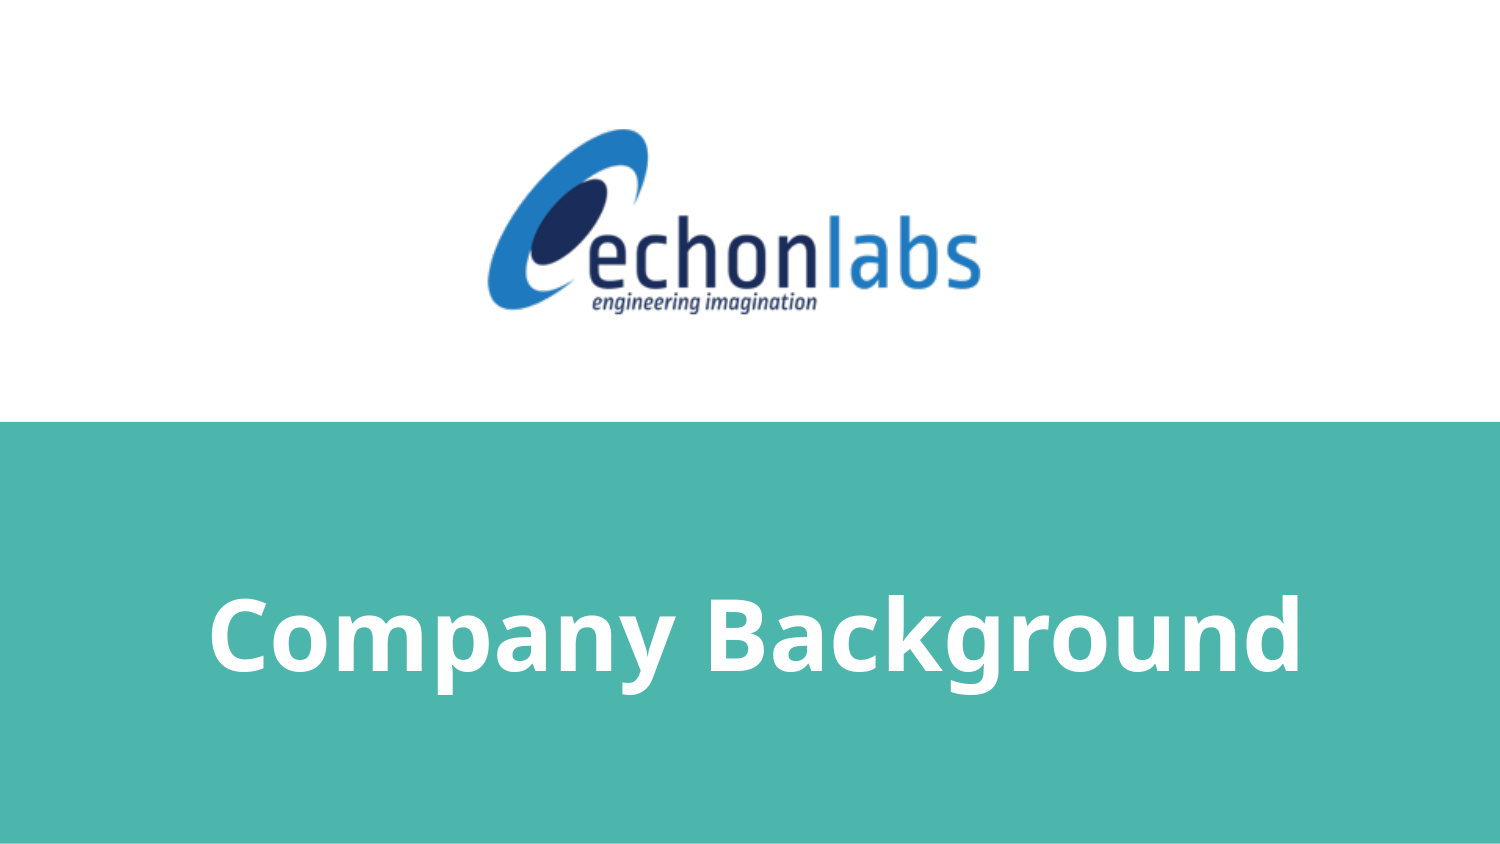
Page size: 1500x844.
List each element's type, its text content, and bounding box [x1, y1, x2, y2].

title Company Background [53, 554, 1460, 709]
picture [485, 128, 1065, 317]
